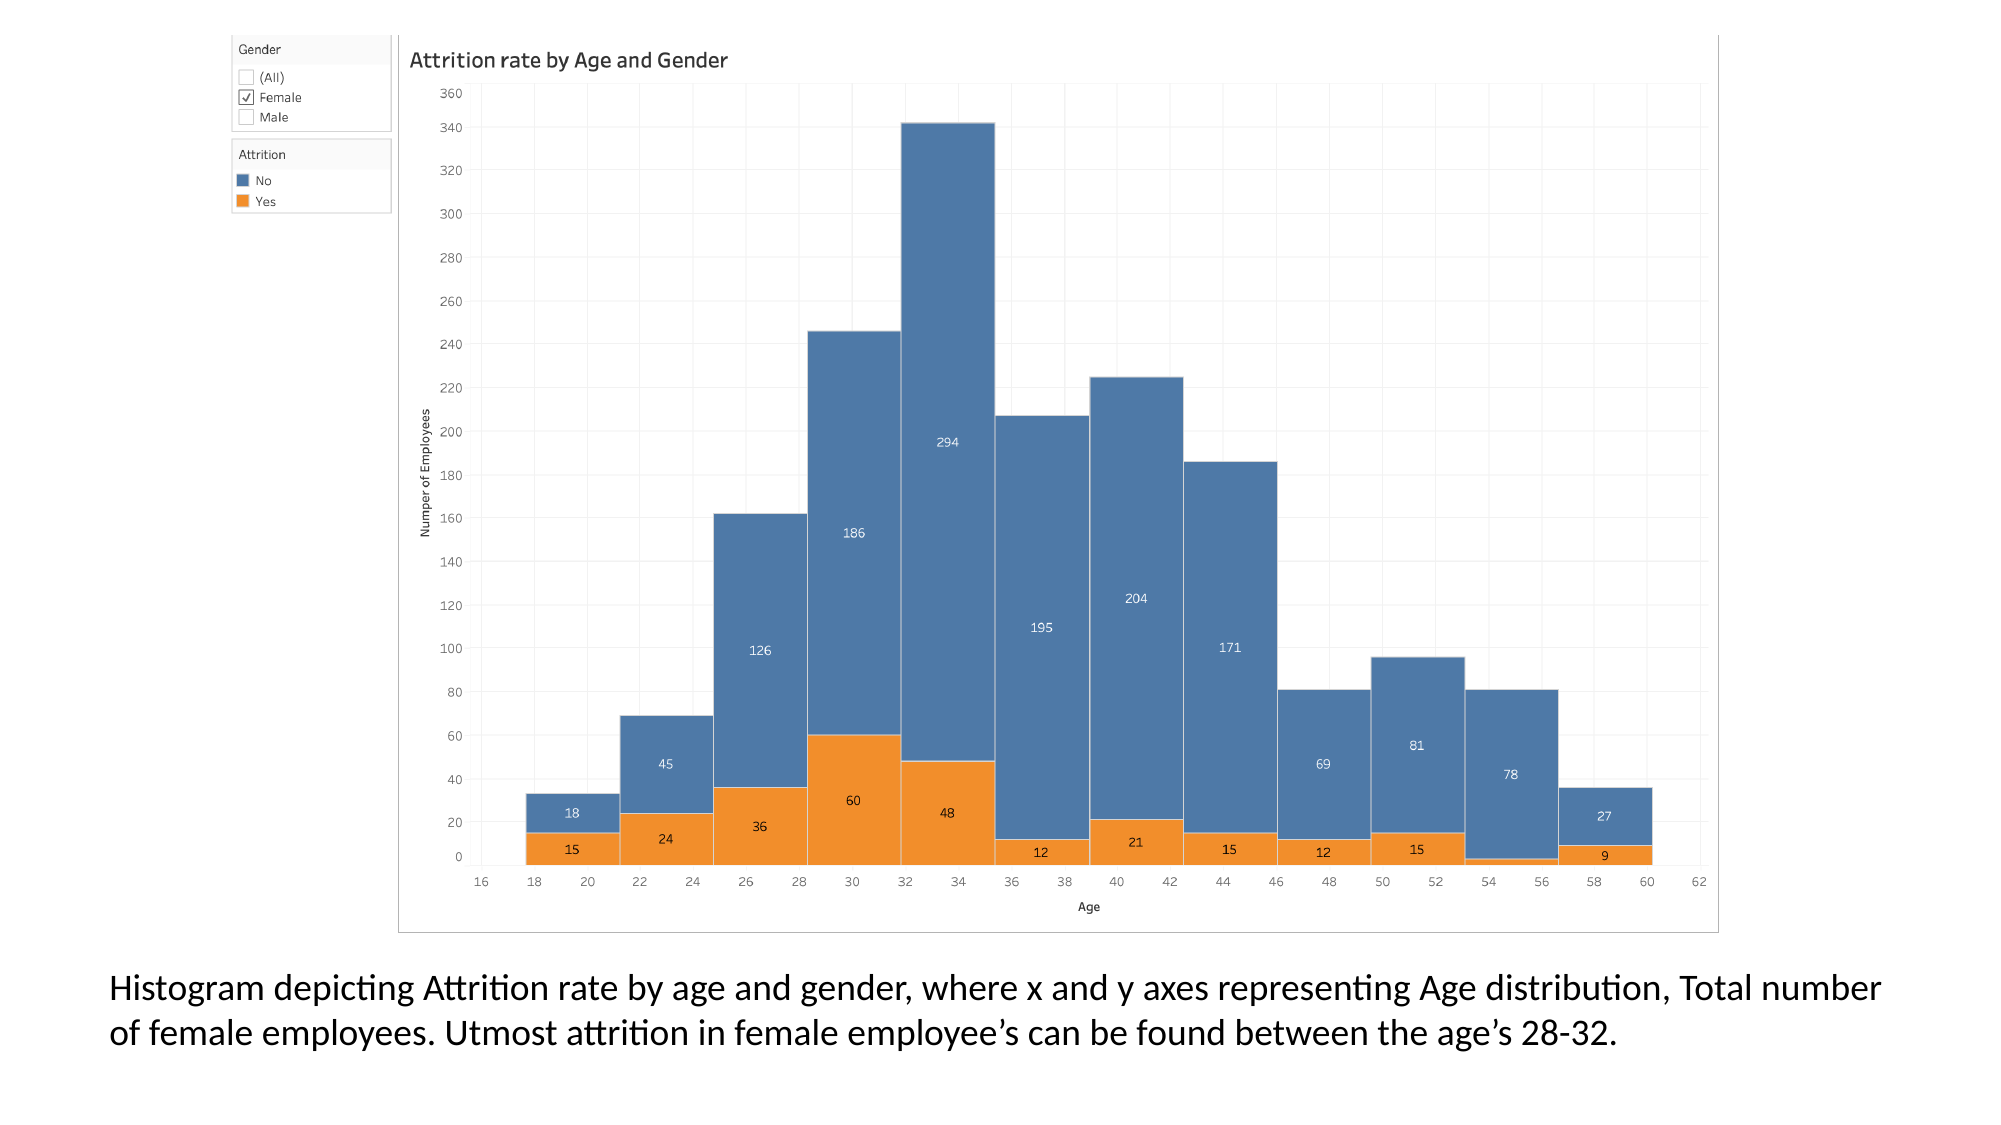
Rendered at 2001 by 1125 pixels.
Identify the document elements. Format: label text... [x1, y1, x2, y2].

text_box Histogram depicting Attrition rate by age and gender, where x and y axes representing Age distribution, Total number of female employees. Utmost attrition in female employee’s can be found between the age’s 28-32. [94, 955, 1938, 1106]
picture [230, 35, 1724, 937]
